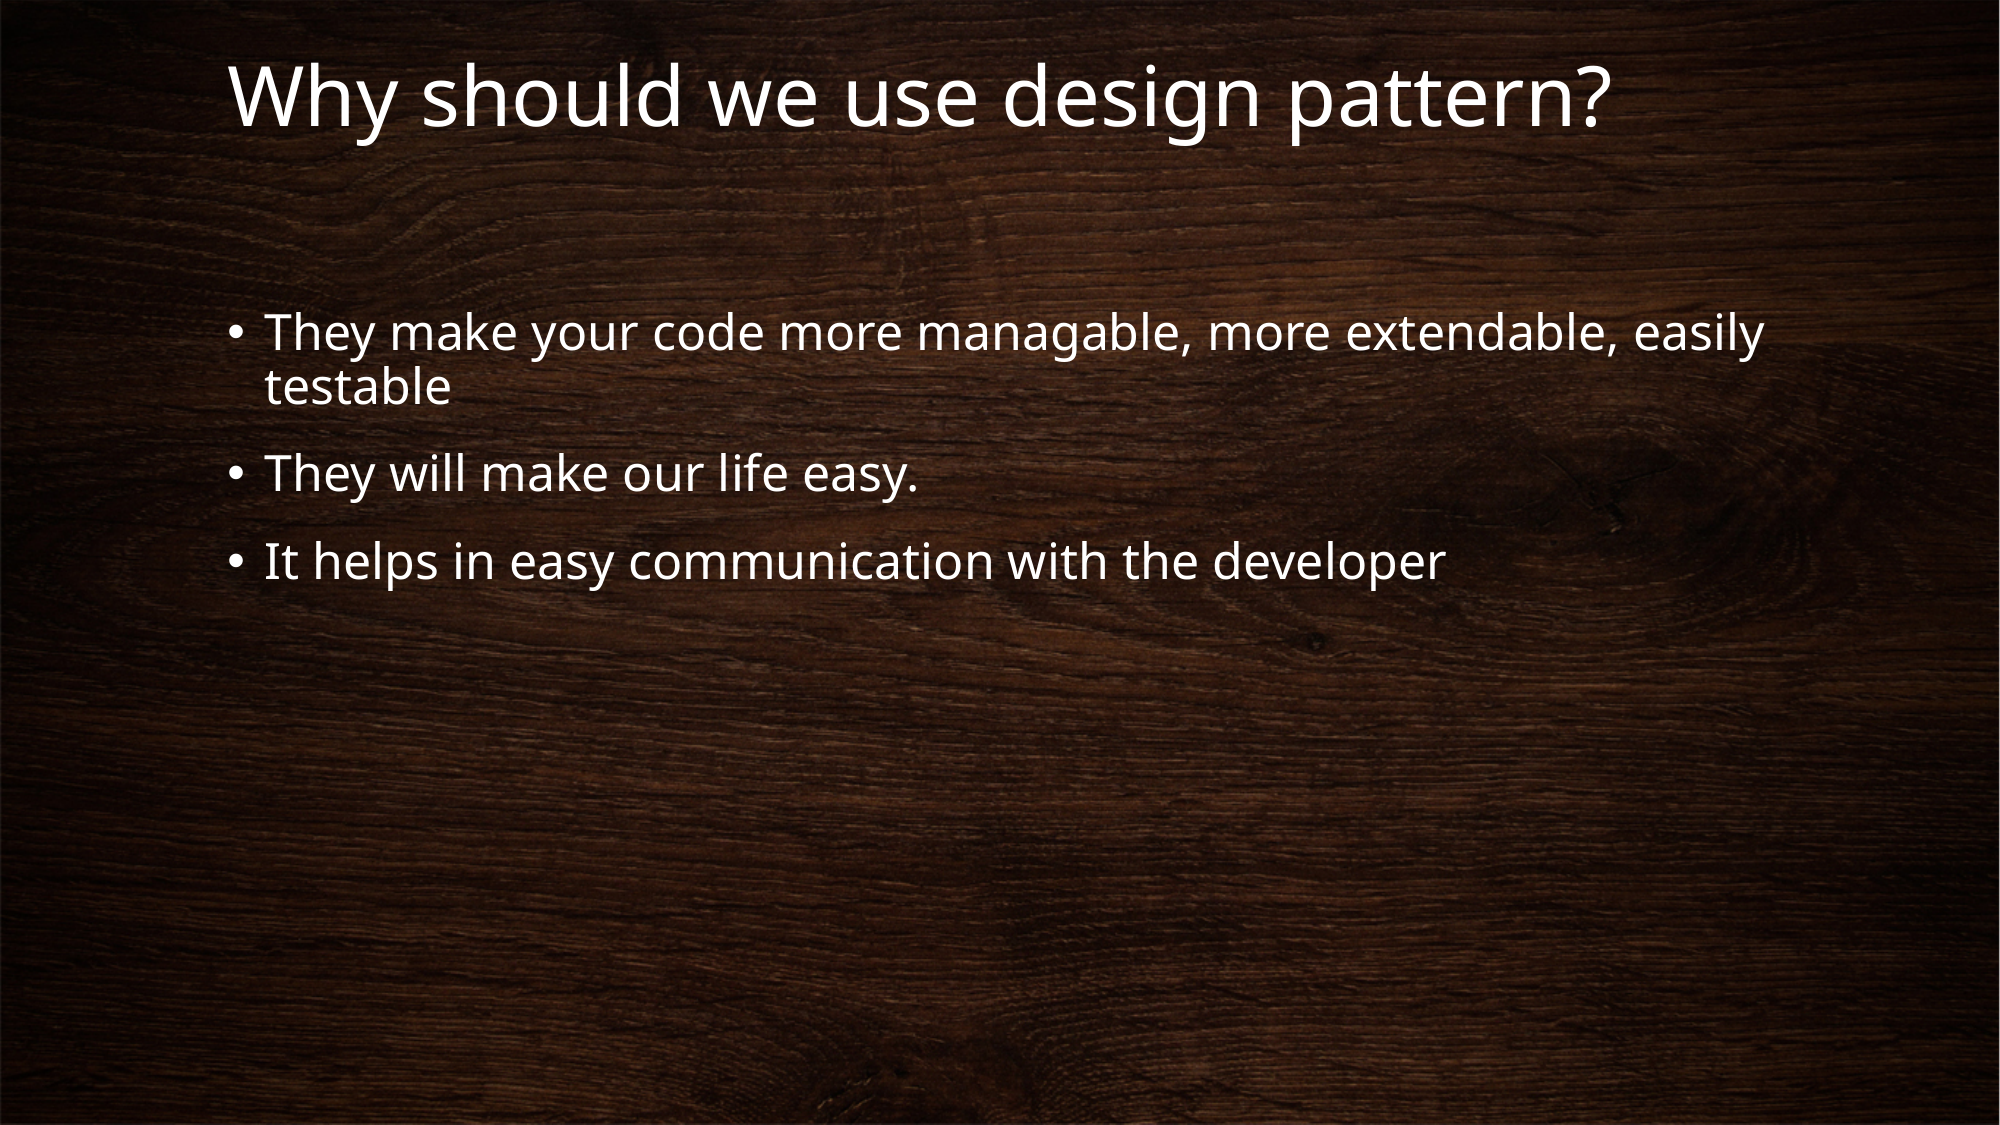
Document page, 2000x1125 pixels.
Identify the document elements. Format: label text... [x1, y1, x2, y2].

title Why should we use design pattern? [212, 62, 1788, 250]
picture [0, 0, 2000, 1125]
list They make your code more managable, more extendable, easily testable They will make our life easy. It helps in easy communication with the developer [212, 299, 1788, 1013]
